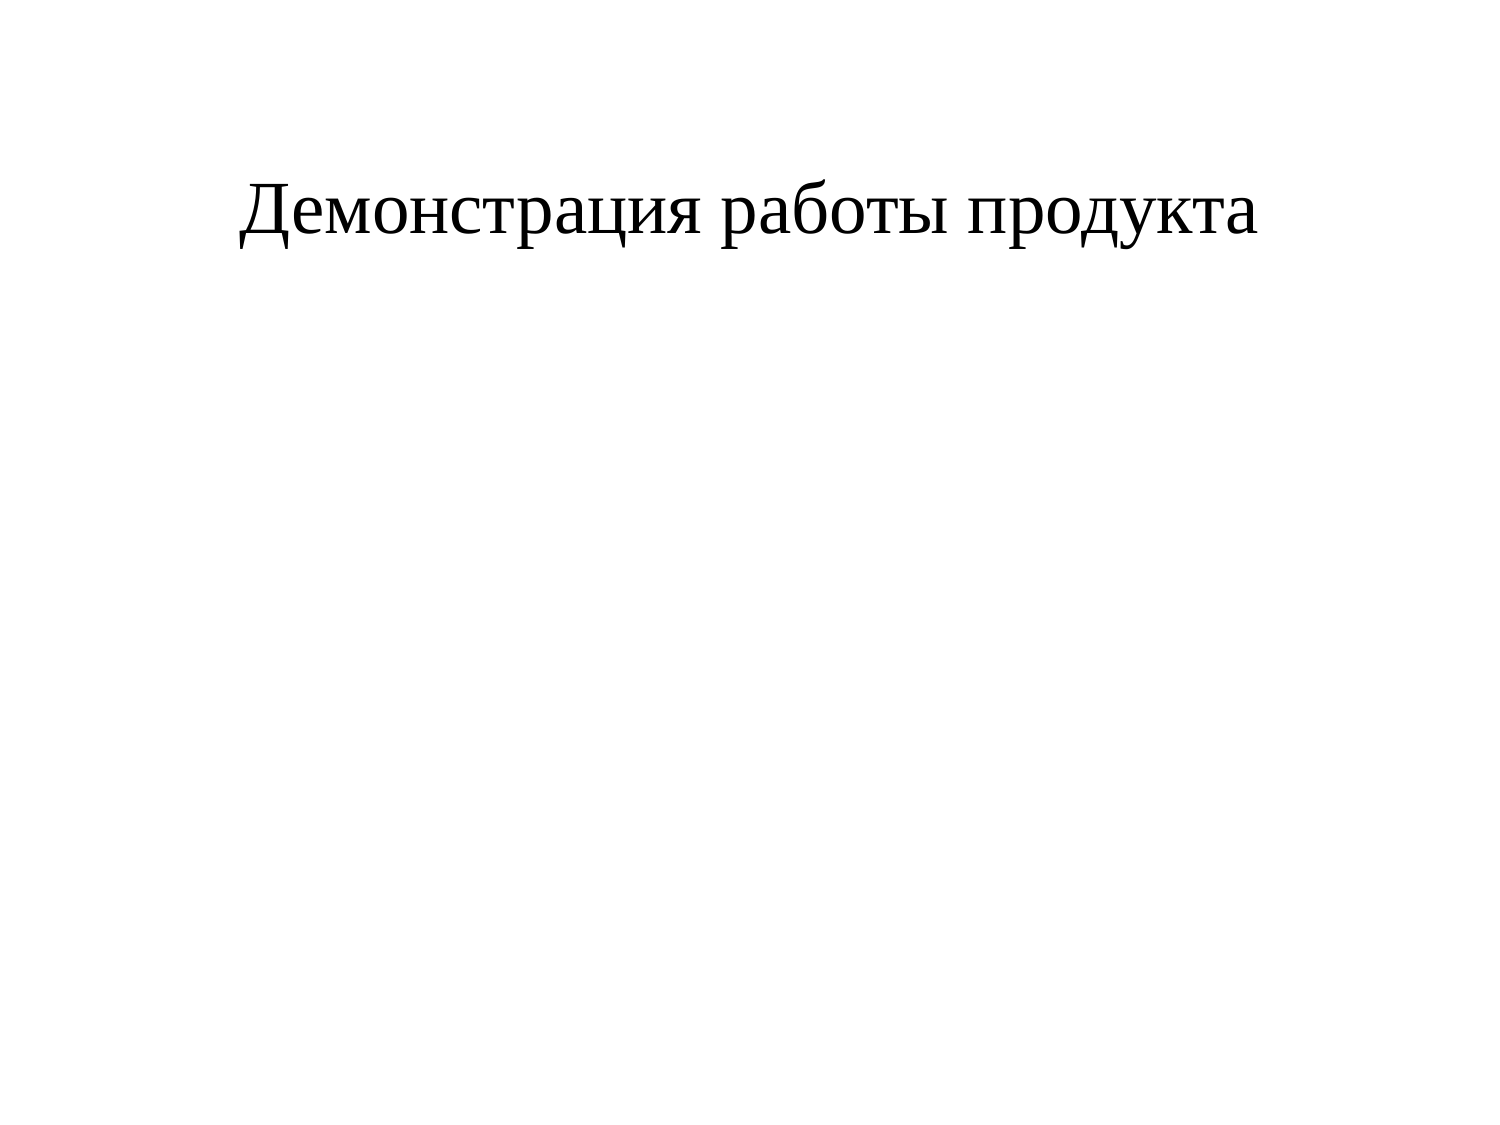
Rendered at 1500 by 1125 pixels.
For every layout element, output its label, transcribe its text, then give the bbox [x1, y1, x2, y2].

text_box Демонстрация работы продукта [51, 129, 1449, 691]
